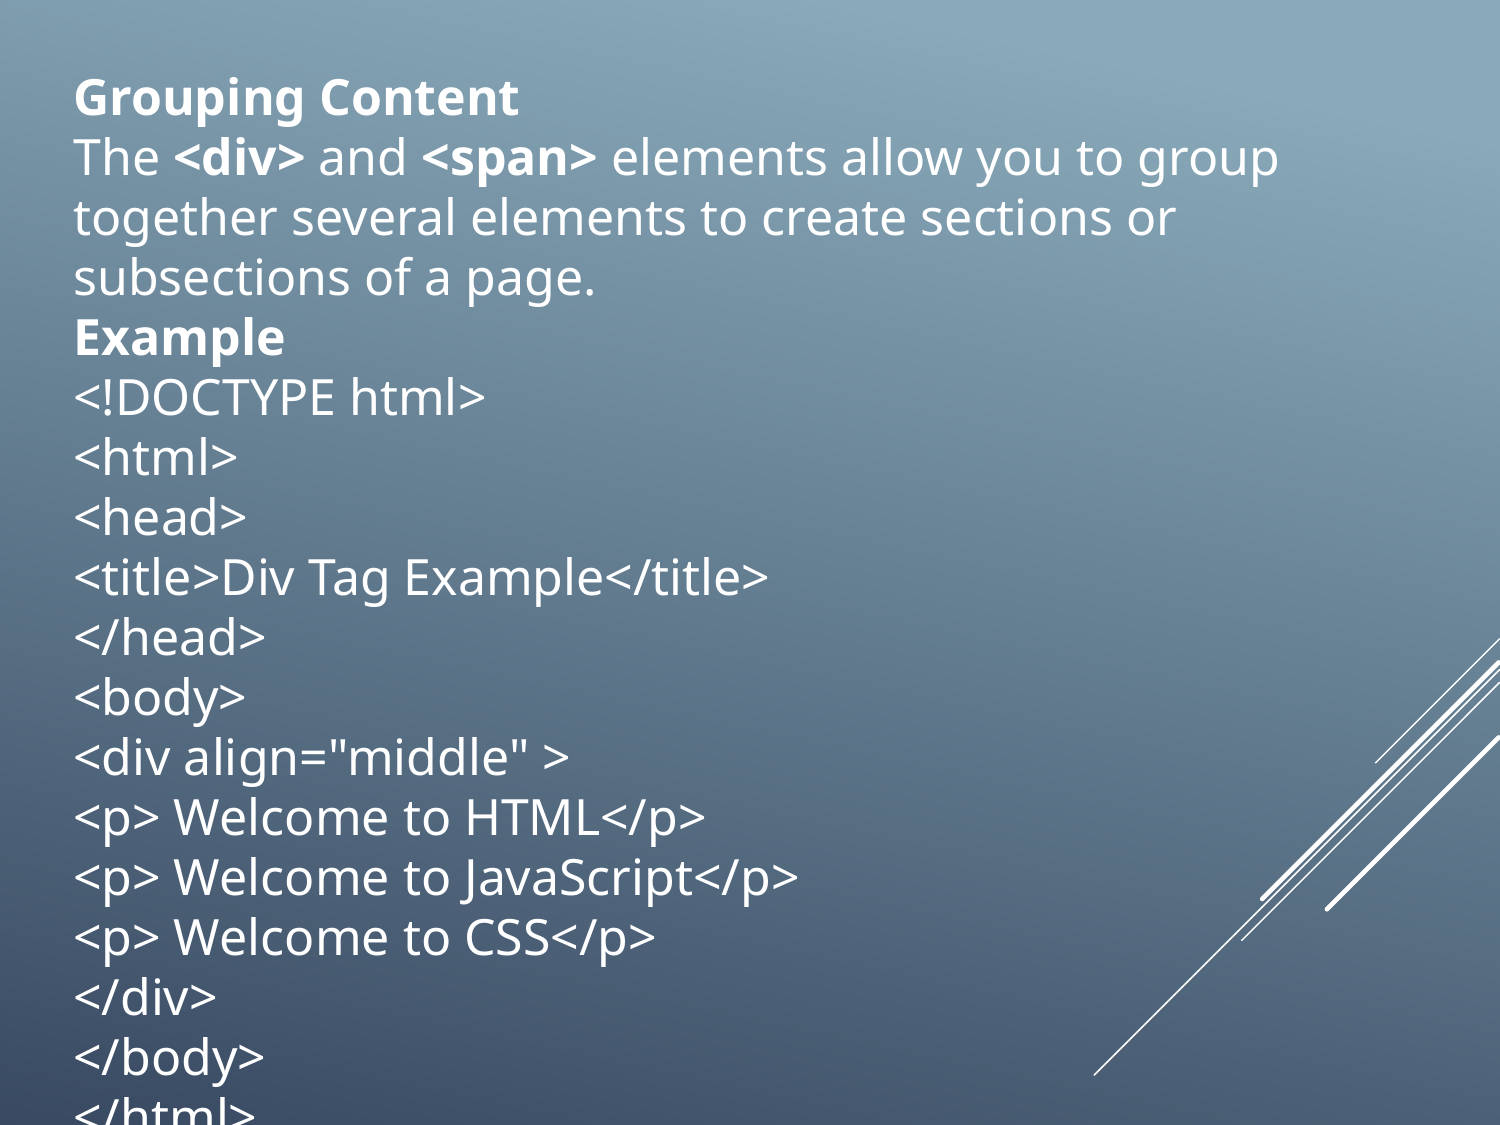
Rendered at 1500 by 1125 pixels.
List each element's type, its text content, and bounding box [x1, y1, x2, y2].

text_box Grouping Content The <div> and <span> elements allow you to group together several elements to create sections or subsections of a page. Example <!DOCTYPE html> <html> <head> <title>Div Tag Example</title> </head> <body> <div align="middle" > <p> Welcome to HTML</p> <p> Welcome to JavaScript</p> <p> Welcome to CSS</p> </div> </body> </html> [58, 58, 1430, 1125]
